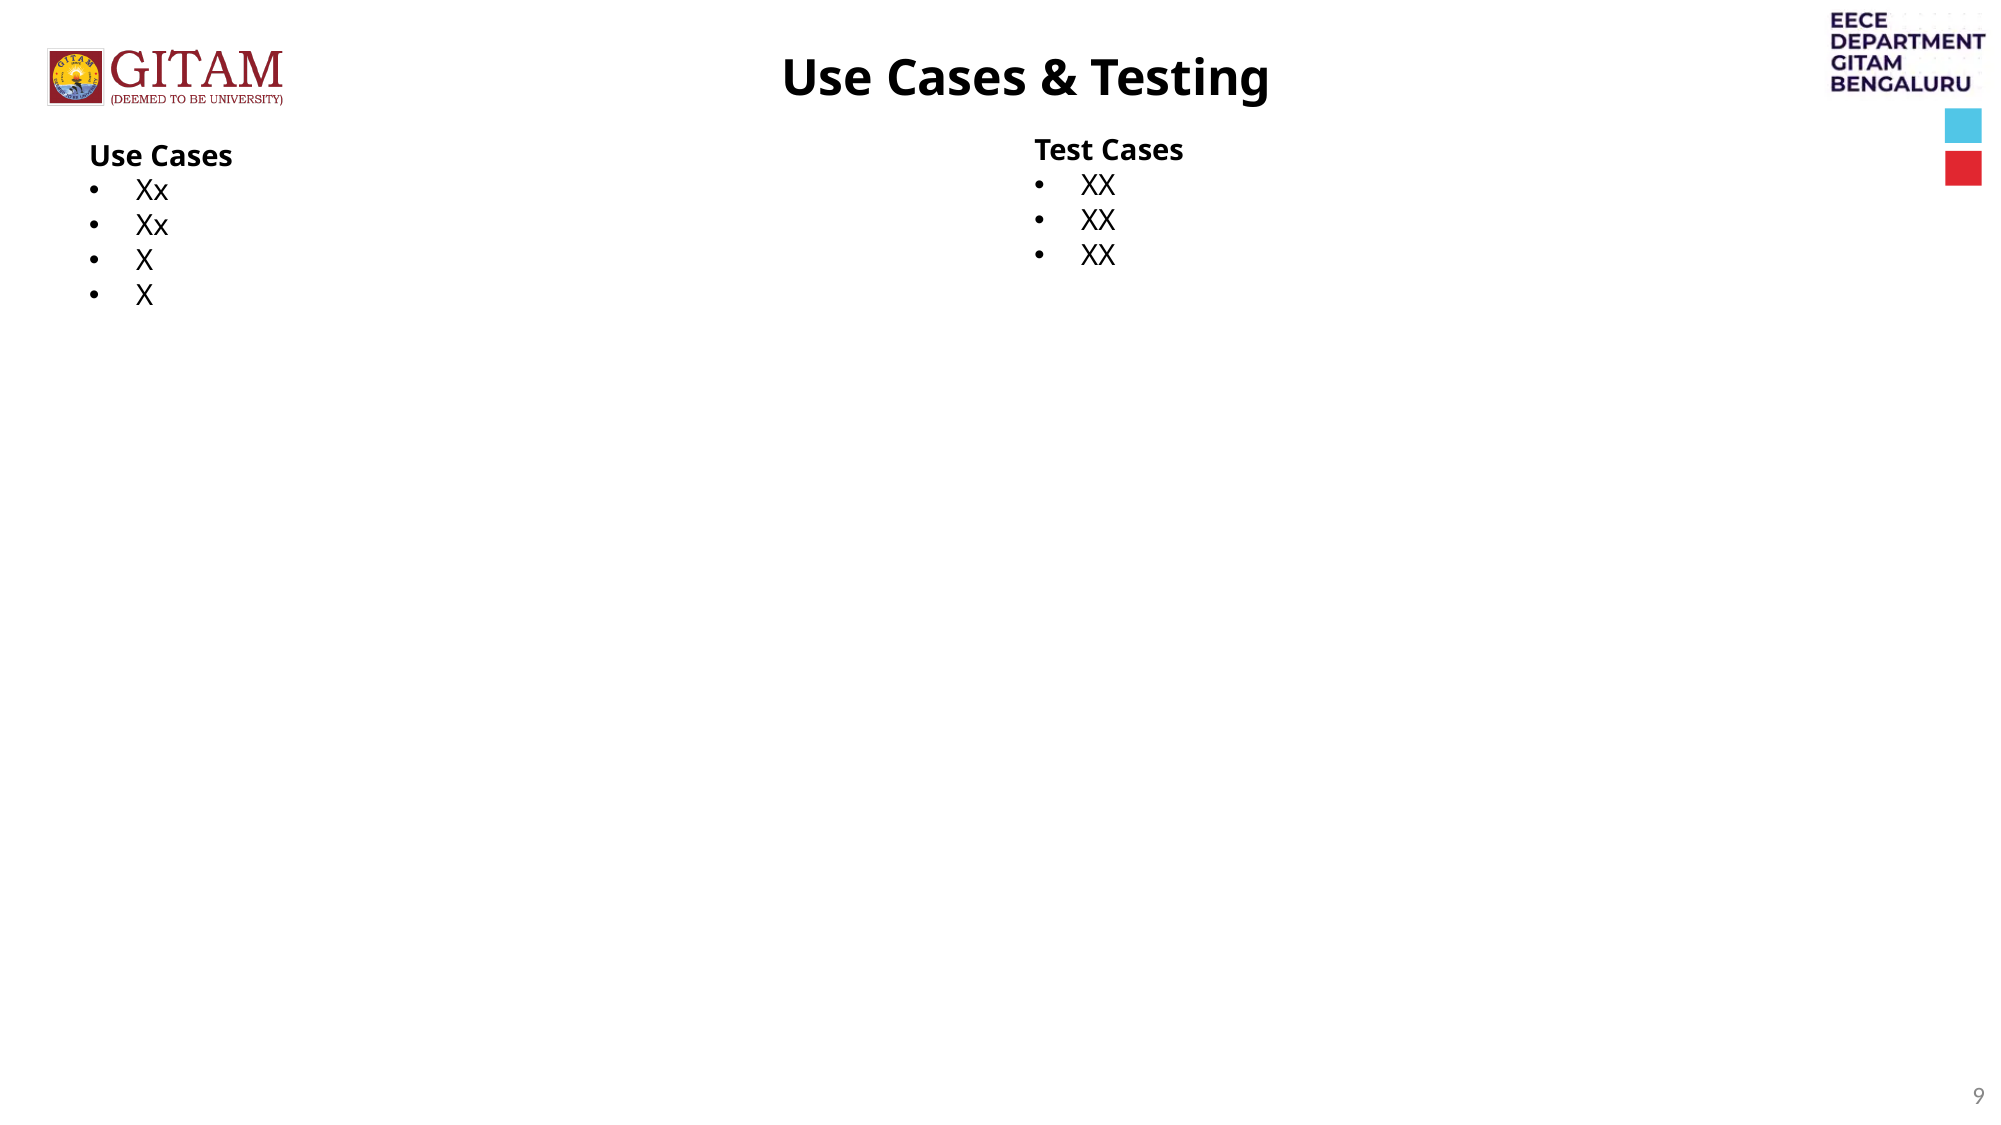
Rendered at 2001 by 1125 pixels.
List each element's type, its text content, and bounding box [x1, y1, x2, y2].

picture [43, 42, 163, 112]
picture [1824, 1, 2000, 101]
text_box Use Cases & Testing [163, 38, 1889, 119]
slide_number 9 [1550, 1065, 2000, 1125]
text_box Use Cases Xx Xx X X [74, 129, 1020, 1071]
text_box Test Cases XX XX XX [1019, 124, 1965, 1066]
